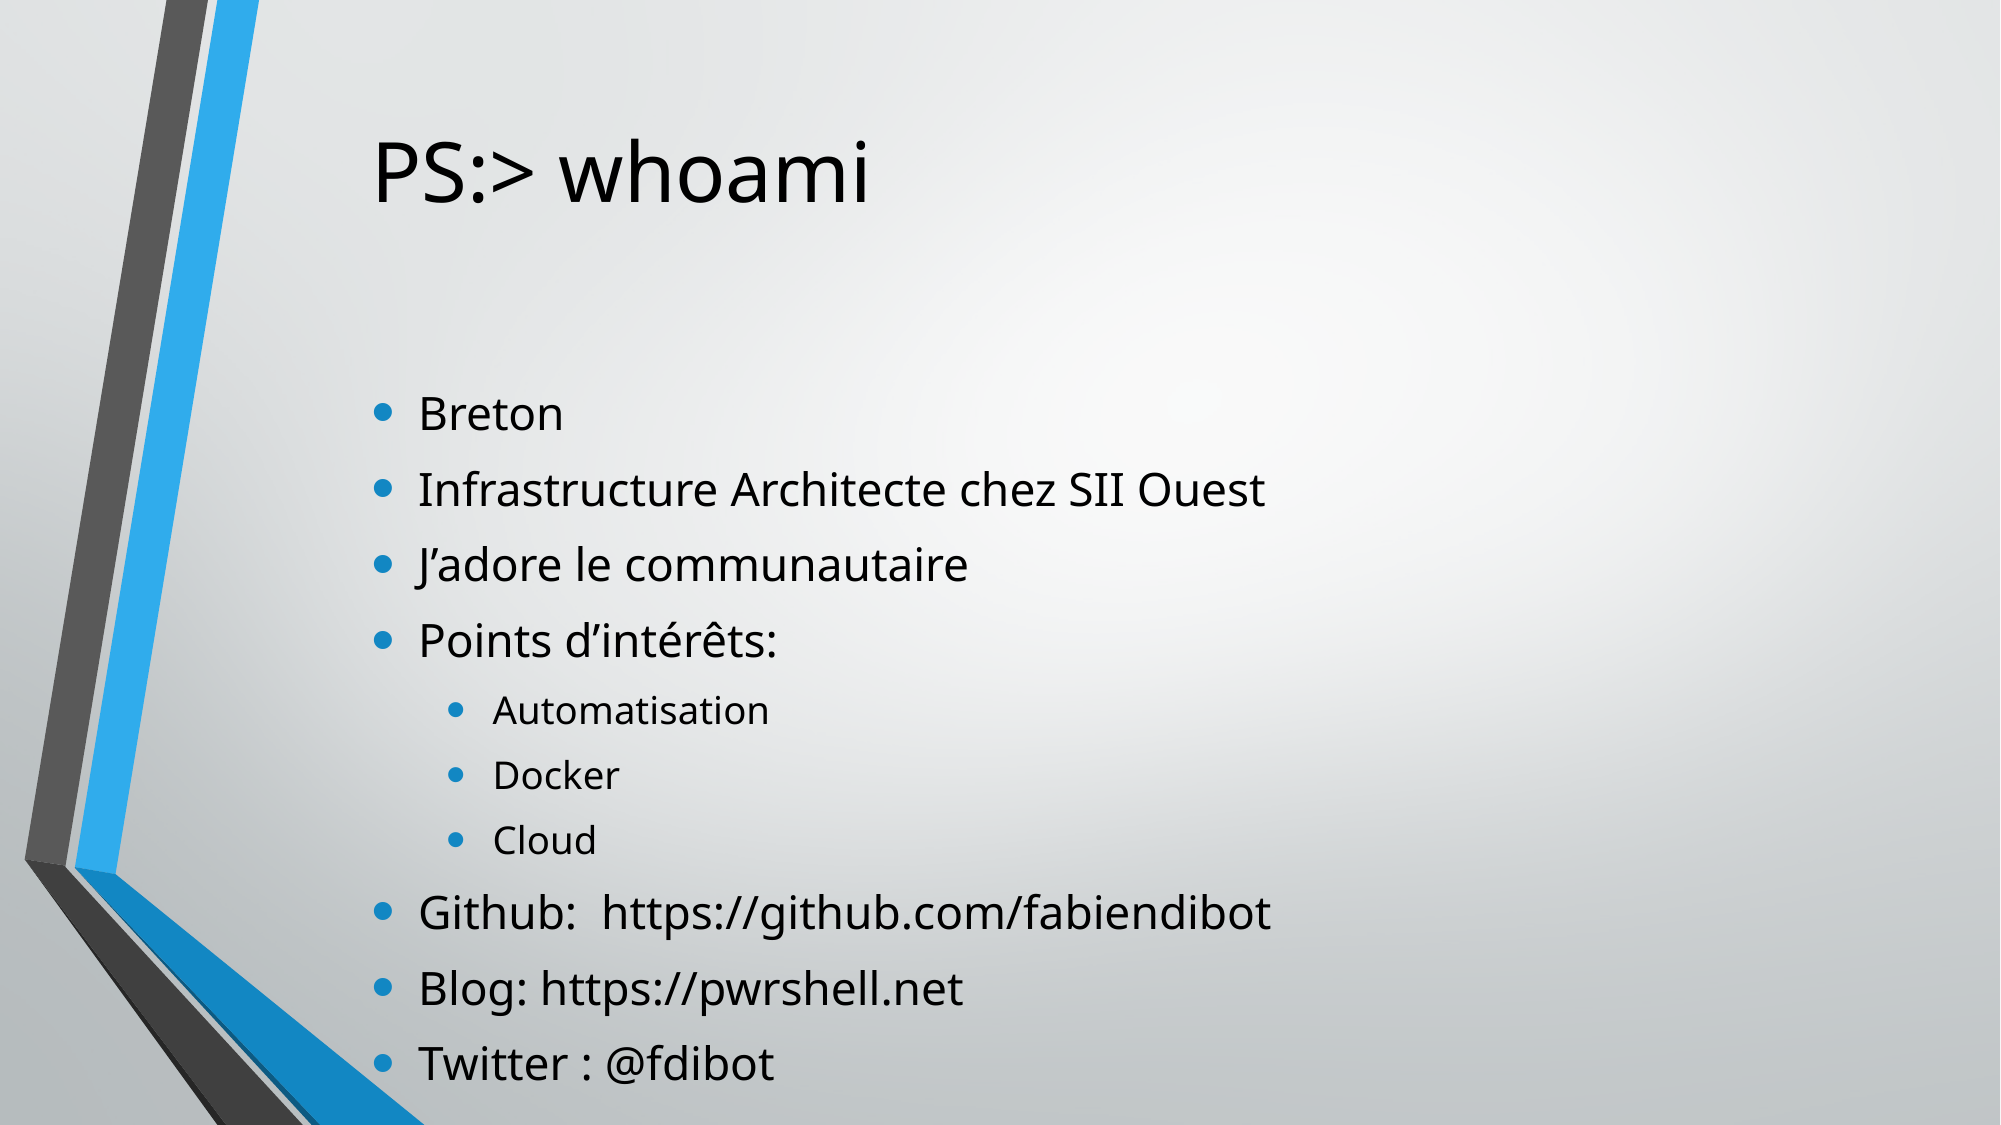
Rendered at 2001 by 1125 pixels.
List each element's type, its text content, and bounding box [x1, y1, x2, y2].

title PS:> whoami [356, 25, 2000, 314]
list Breton Infrastructure Architecte chez SII Ouest J’adore le communautaire Points d’intérêts: Automatisation Docker Cloud Github: https://github.com/fabiendibot Blog: https://pwrshell.net Twitter : @fdibot [356, 376, 2000, 1102]
